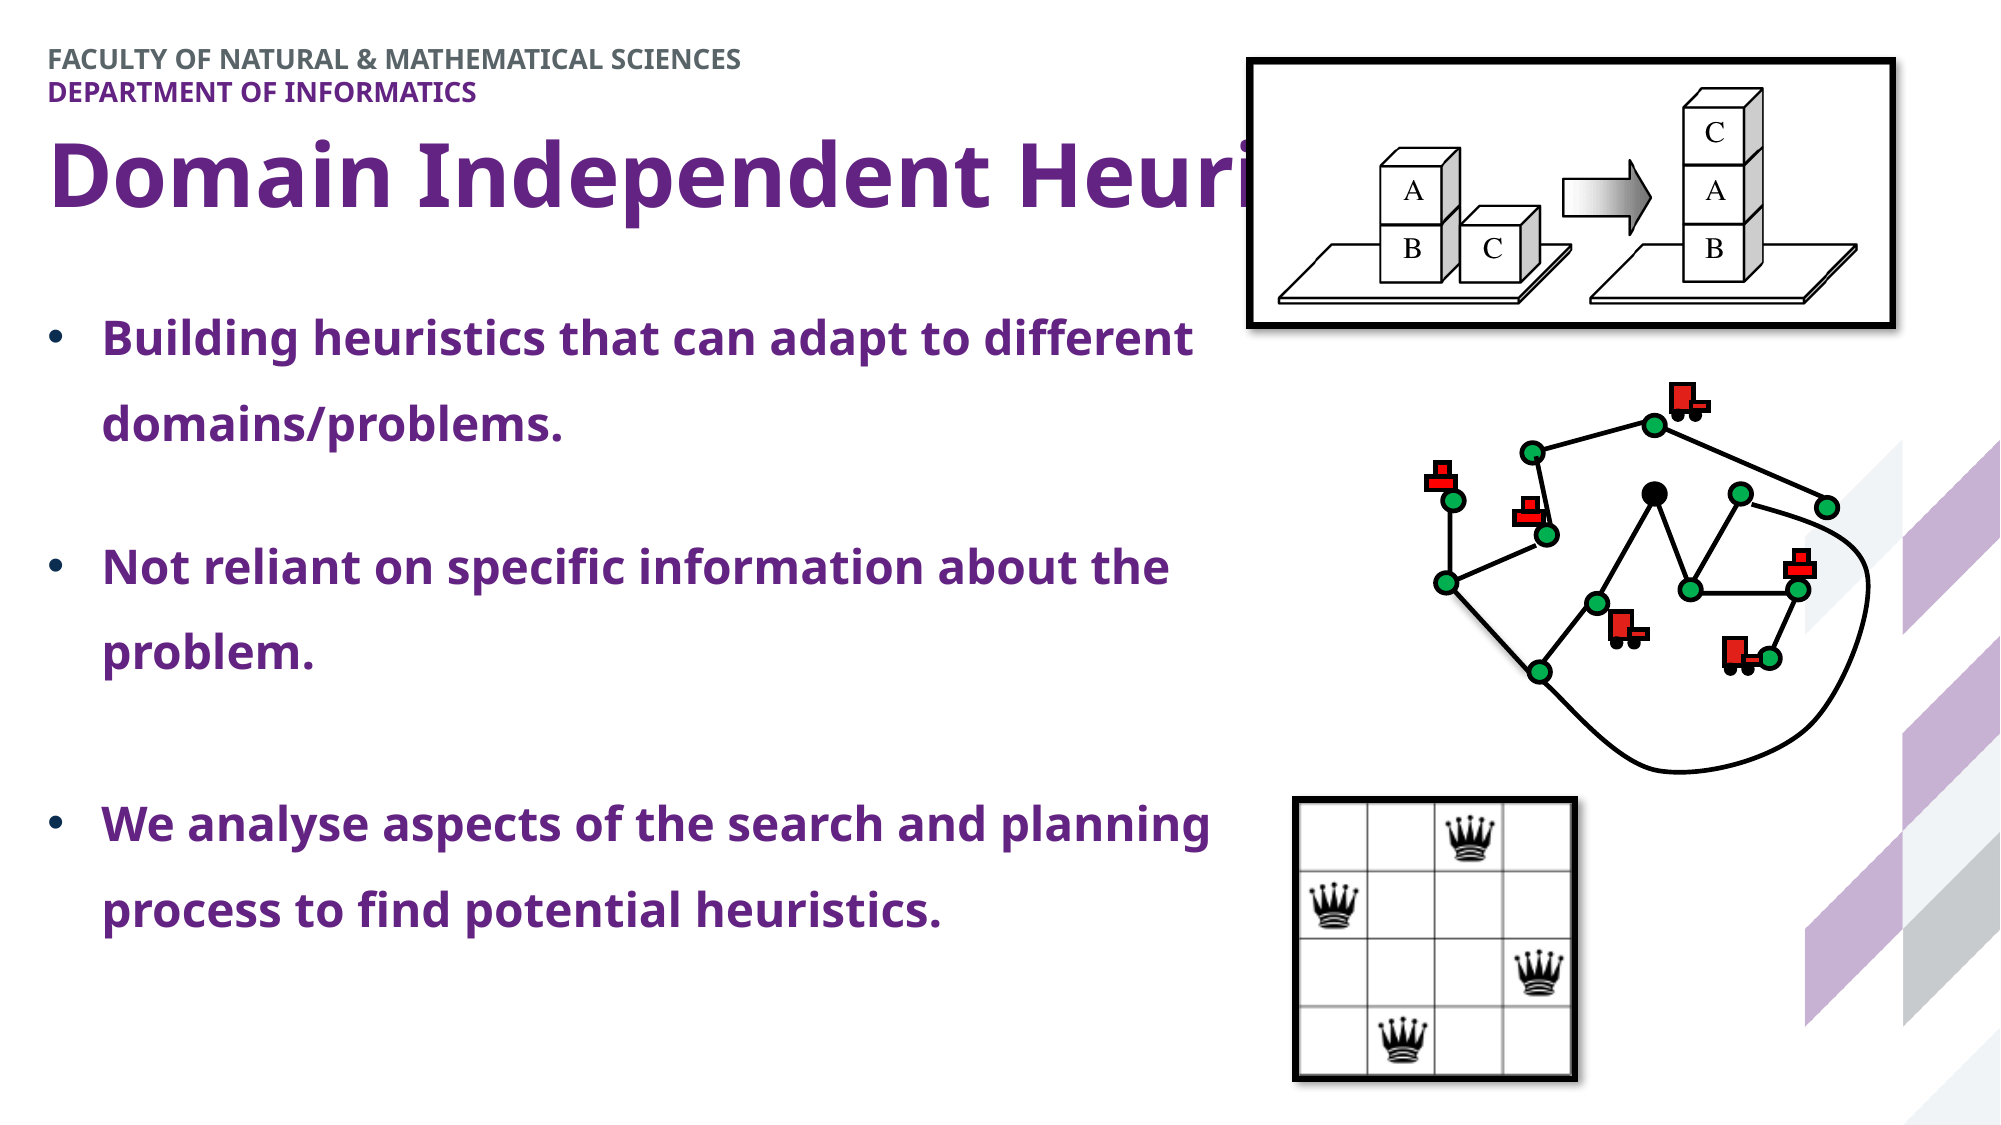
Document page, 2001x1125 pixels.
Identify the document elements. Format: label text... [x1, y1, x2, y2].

title Domain Independent Heuristics [47, 118, 1244, 237]
list Building heuristics that can adapt to different domains/problems. Not reliant on specific information about the problem. We analyse aspects of the search and planning process to find potential heuristics. [47, 279, 1225, 1024]
picture [1298, 802, 1573, 1076]
picture [1251, 63, 1890, 323]
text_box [1426, 383, 1877, 779]
